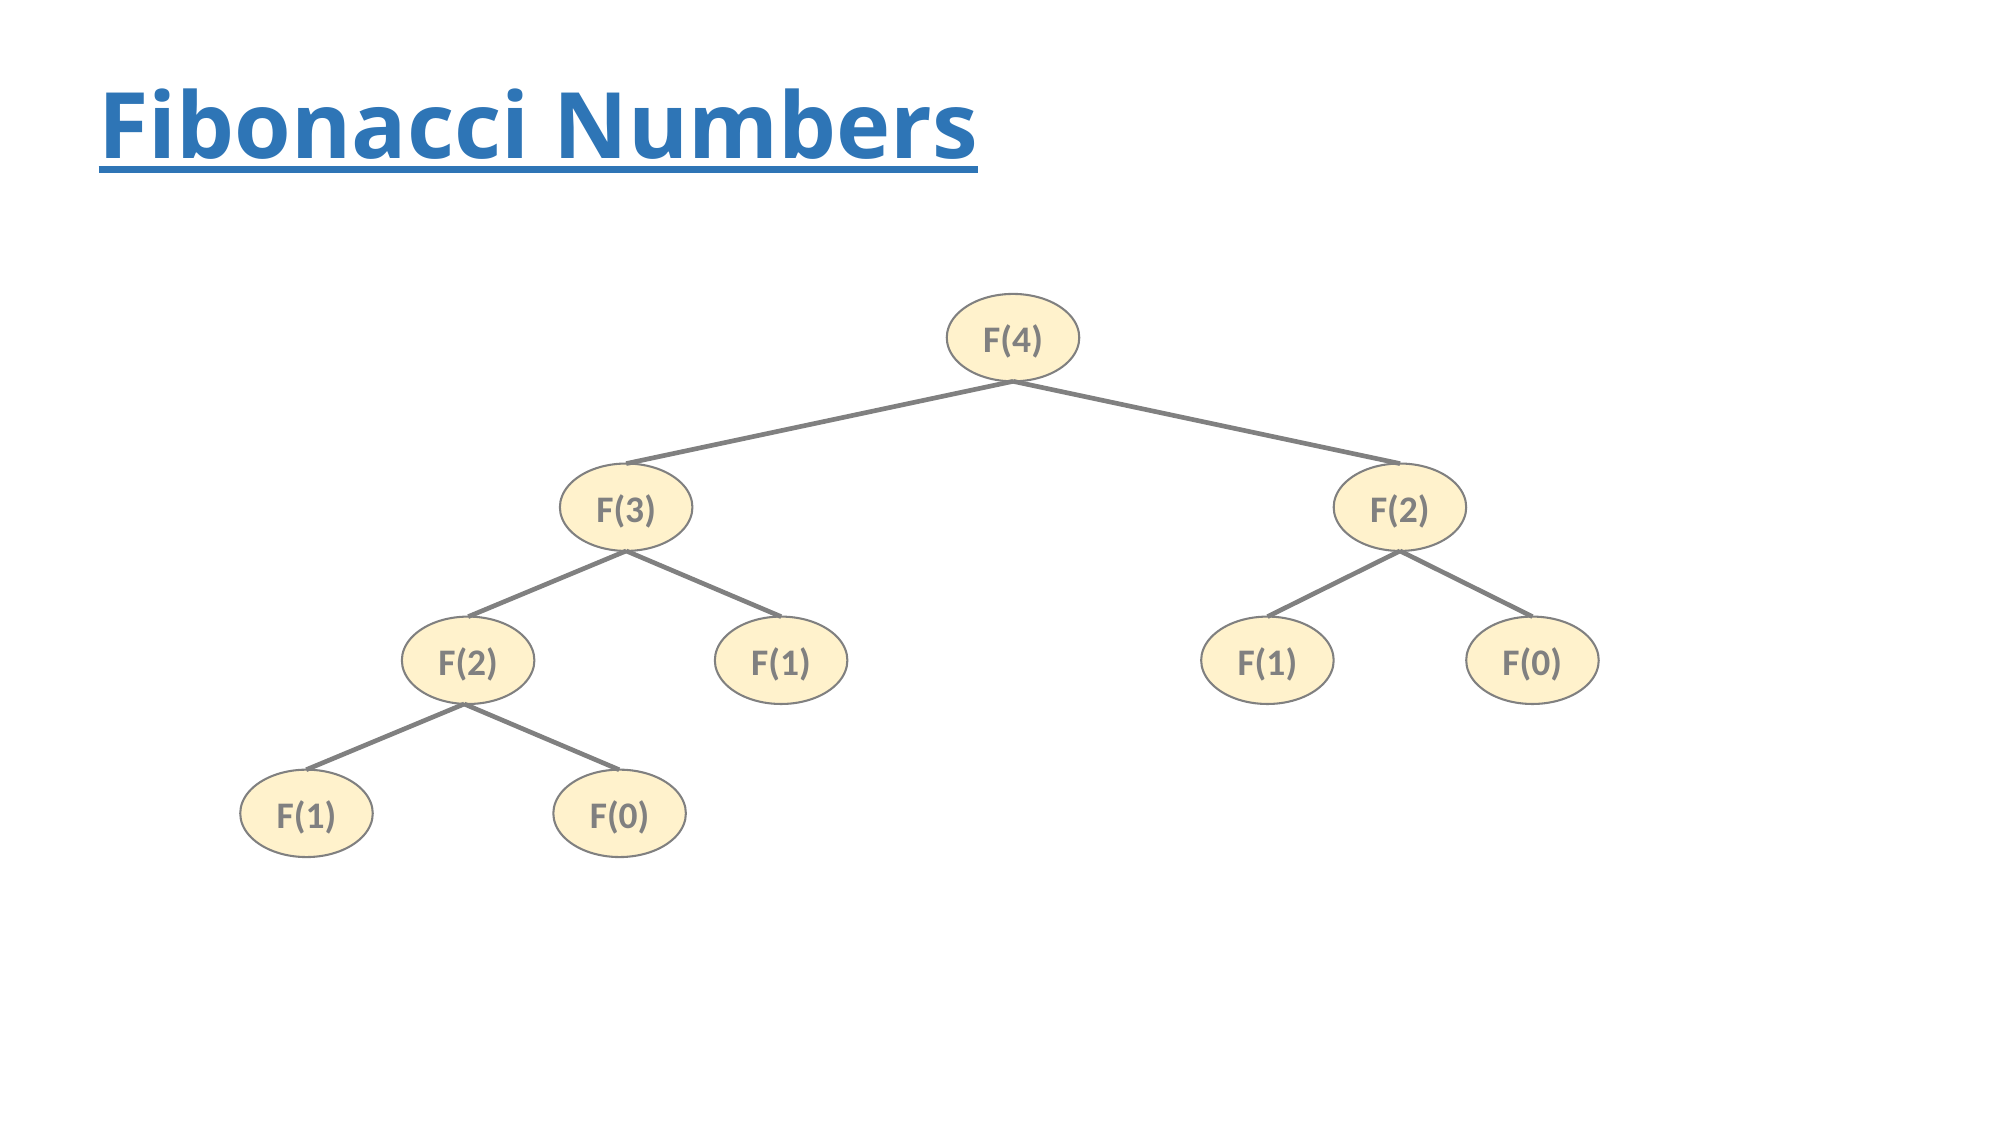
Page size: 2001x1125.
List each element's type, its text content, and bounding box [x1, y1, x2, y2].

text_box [1267, 550, 1399, 617]
text_box F(0) [552, 768, 687, 859]
text_box F(1) [713, 615, 849, 706]
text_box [464, 703, 620, 770]
text_box F(4) [945, 292, 1081, 381]
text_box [1399, 550, 1533, 617]
text_box F(0) [1465, 615, 1600, 706]
text_box F(2) [400, 615, 536, 703]
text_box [626, 550, 782, 617]
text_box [468, 550, 626, 617]
title Fibonacci Numbers [83, 20, 1809, 238]
text_box F(3) [558, 462, 694, 550]
text_box F(2) [1332, 462, 1468, 550]
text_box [1013, 381, 1400, 464]
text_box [626, 381, 1013, 464]
text_box F(1) [239, 768, 374, 859]
text_box F(1) [1200, 615, 1335, 706]
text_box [306, 703, 464, 770]
